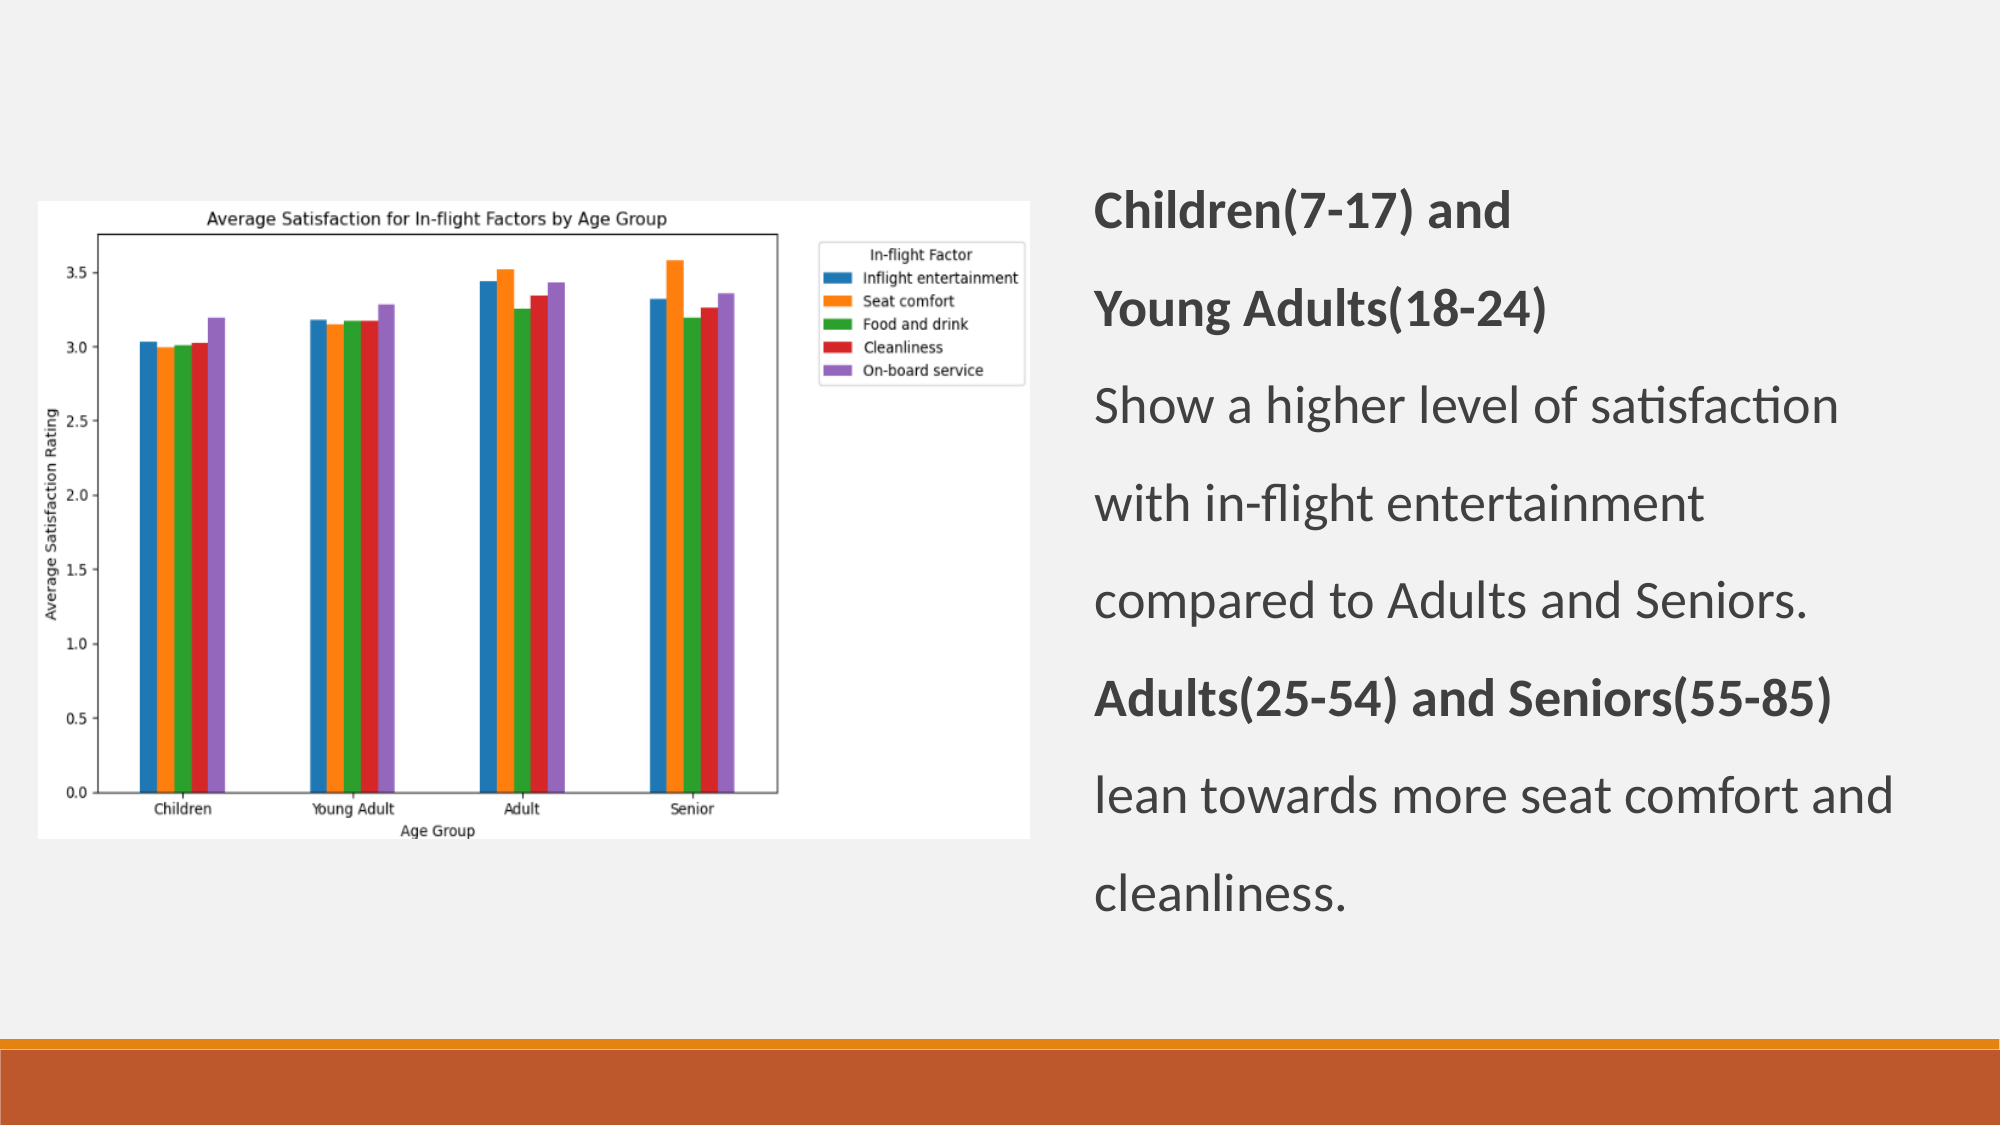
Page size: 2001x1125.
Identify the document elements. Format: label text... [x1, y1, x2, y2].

text_box Children(7-17) and Young Adults(18-24) Show a higher level of satisfaction with in-flight entertainment compared to Adults and Seniors. Adults(25-54) and Seniors(55-85) lean towards more seat comfort and cleanliness. [1079, 134, 1935, 930]
picture [38, 201, 1031, 839]
